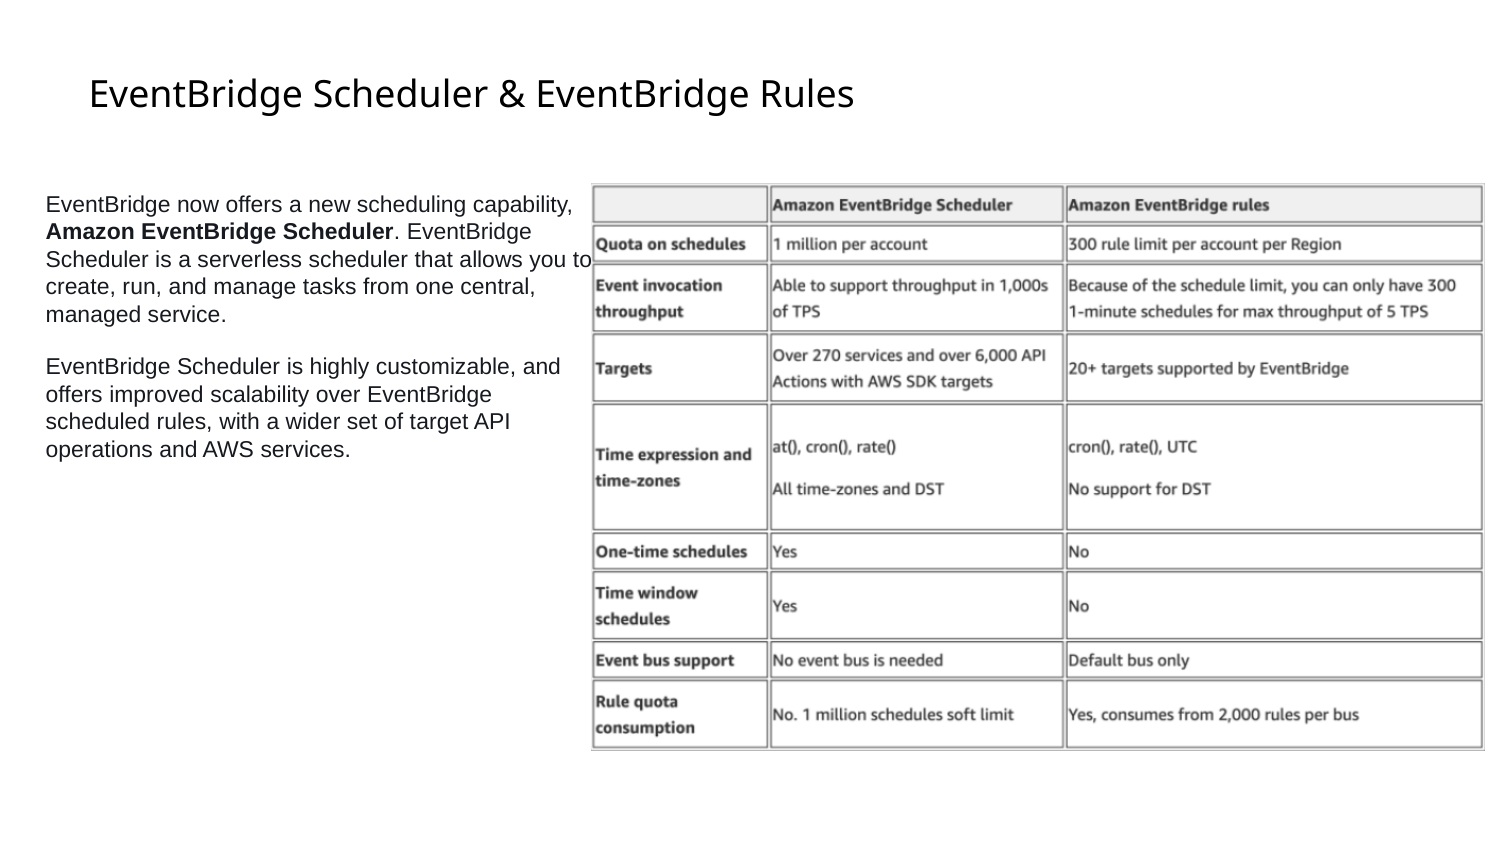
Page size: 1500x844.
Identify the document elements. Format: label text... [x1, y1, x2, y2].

list EventBridge now offers a new scheduling capability, Amazon EventBridge Scheduler. EventBridge Scheduler is a serverless scheduler that allows you to create, run, and manage tasks from one central, managed service. EventBridge Scheduler is highly customizable, and offers improved scalability over EventBridge scheduled rules, with a wider set of target API operations and AWS services. [34, 183, 610, 760]
title EventBridge Scheduler & EventBridge Rules [77, 33, 1048, 157]
picture [590, 183, 1485, 751]
